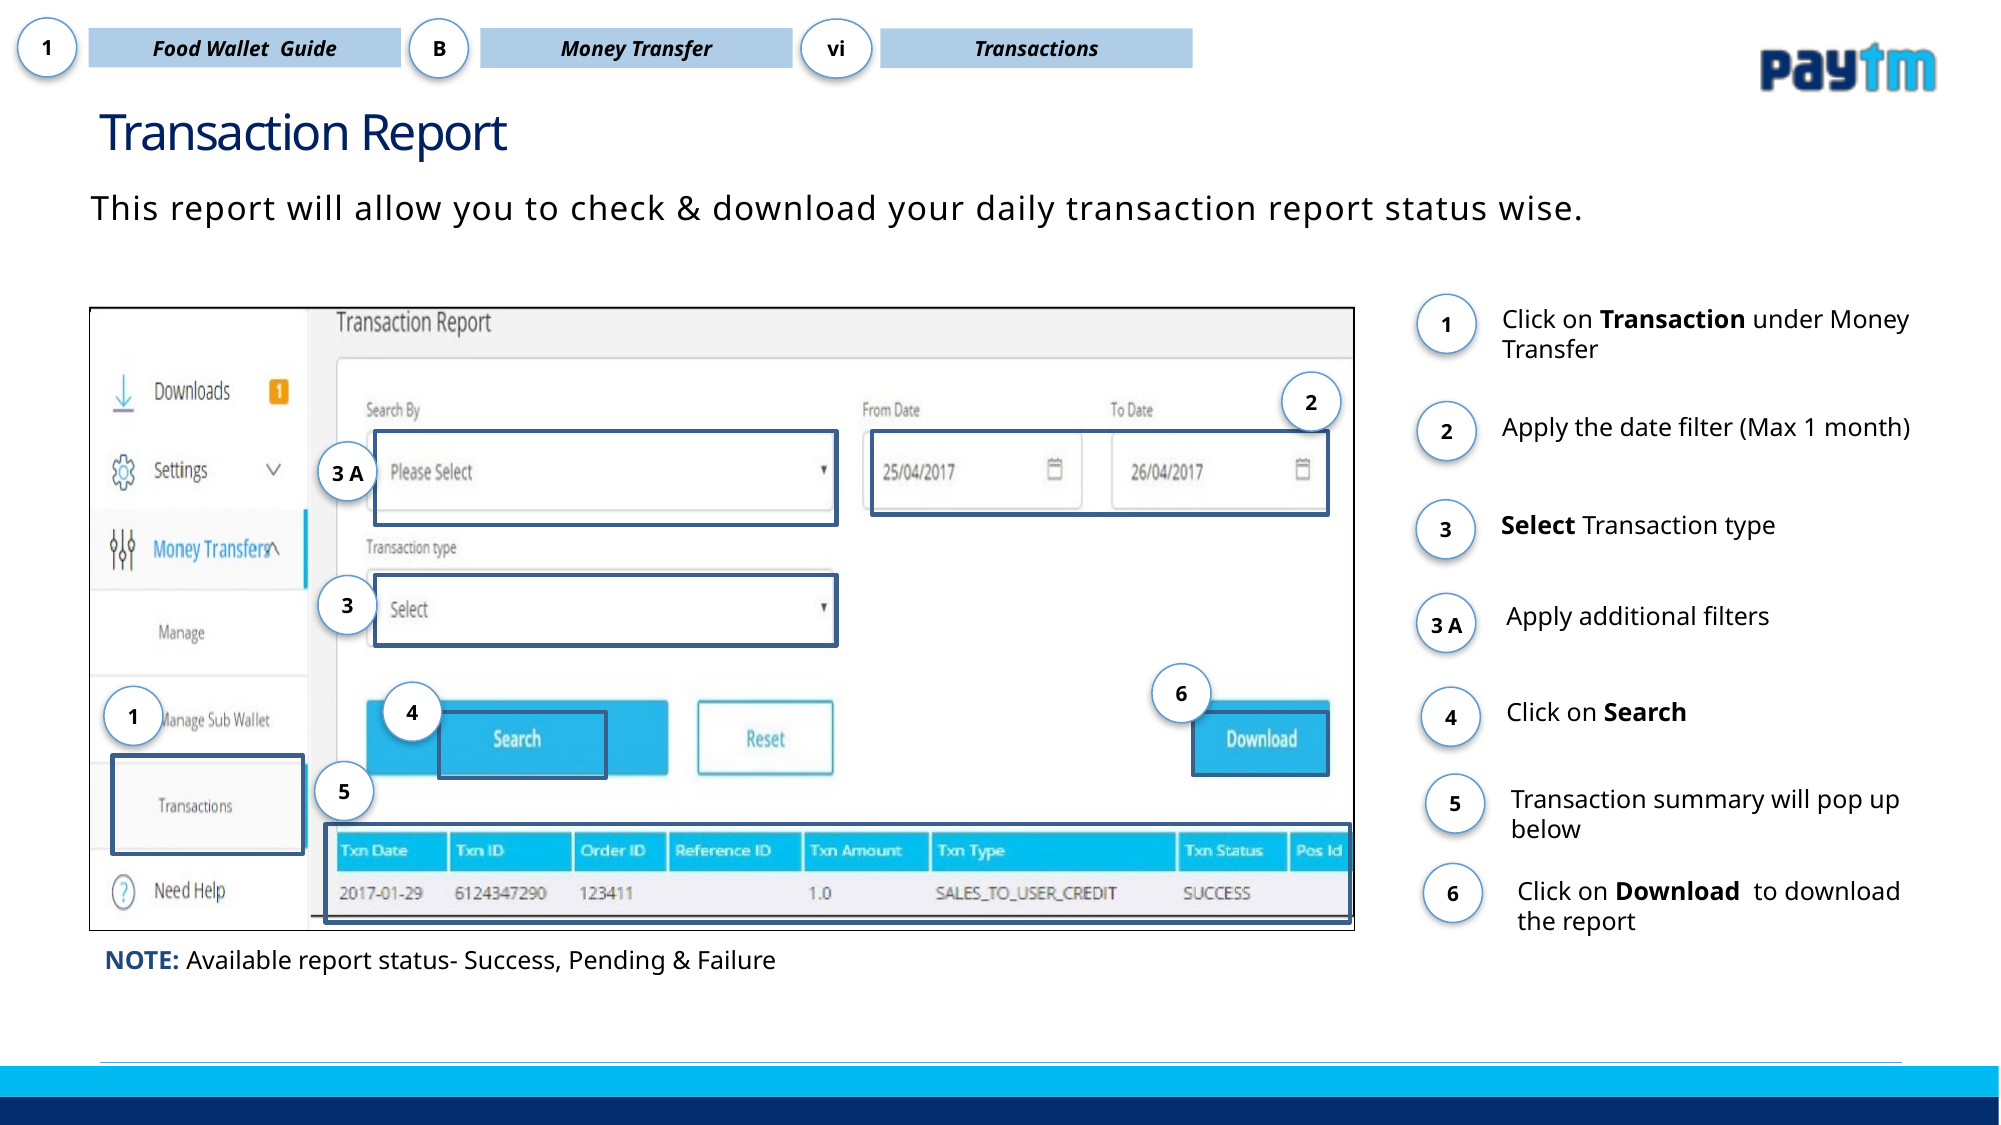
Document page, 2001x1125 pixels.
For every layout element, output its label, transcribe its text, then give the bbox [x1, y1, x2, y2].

text_box Select Transaction type [1486, 502, 1927, 547]
text_box Food Wallet Guide [88, 27, 401, 68]
text_box 1 [1416, 293, 1478, 355]
text_box Apply additional filters [1512, 593, 1932, 639]
text_box B [408, 18, 470, 79]
picture [89, 306, 1355, 931]
text_box 4 [1420, 686, 1482, 747]
text_box This report will allow you to check & download your daily transaction report status wise. [88, 187, 1853, 228]
text_box 6 [1422, 862, 1484, 924]
text_box [1459, 593, 1512, 639]
text_box 3 [1415, 499, 1477, 560]
text_box Click on Search [1491, 689, 1932, 735]
text_box Apply the date filter (Max 1 month) [1487, 403, 1928, 449]
text_box Click on Transaction under Money Transfer [1487, 296, 1928, 372]
text_box Transaction Report [83, 91, 1437, 176]
text_box Click on Download to download the report [1502, 867, 1943, 943]
text_box Money Transfer [480, 28, 793, 68]
text_box [1421, 592, 1471, 605]
text_box 2 [1416, 400, 1478, 462]
text_box Transaction summary will pop up below [1495, 776, 1936, 851]
text_box [1425, 645, 1467, 654]
text_box 3 A [1416, 605, 1510, 645]
text_box 5 [1424, 773, 1486, 834]
text_box Transactions [880, 28, 1193, 69]
text_box 1 [16, 17, 78, 78]
text_box vi [800, 18, 873, 79]
picture [1759, 39, 1940, 95]
text_box NOTE: Available report status- Success, Pending & Failure [89, 937, 1350, 983]
